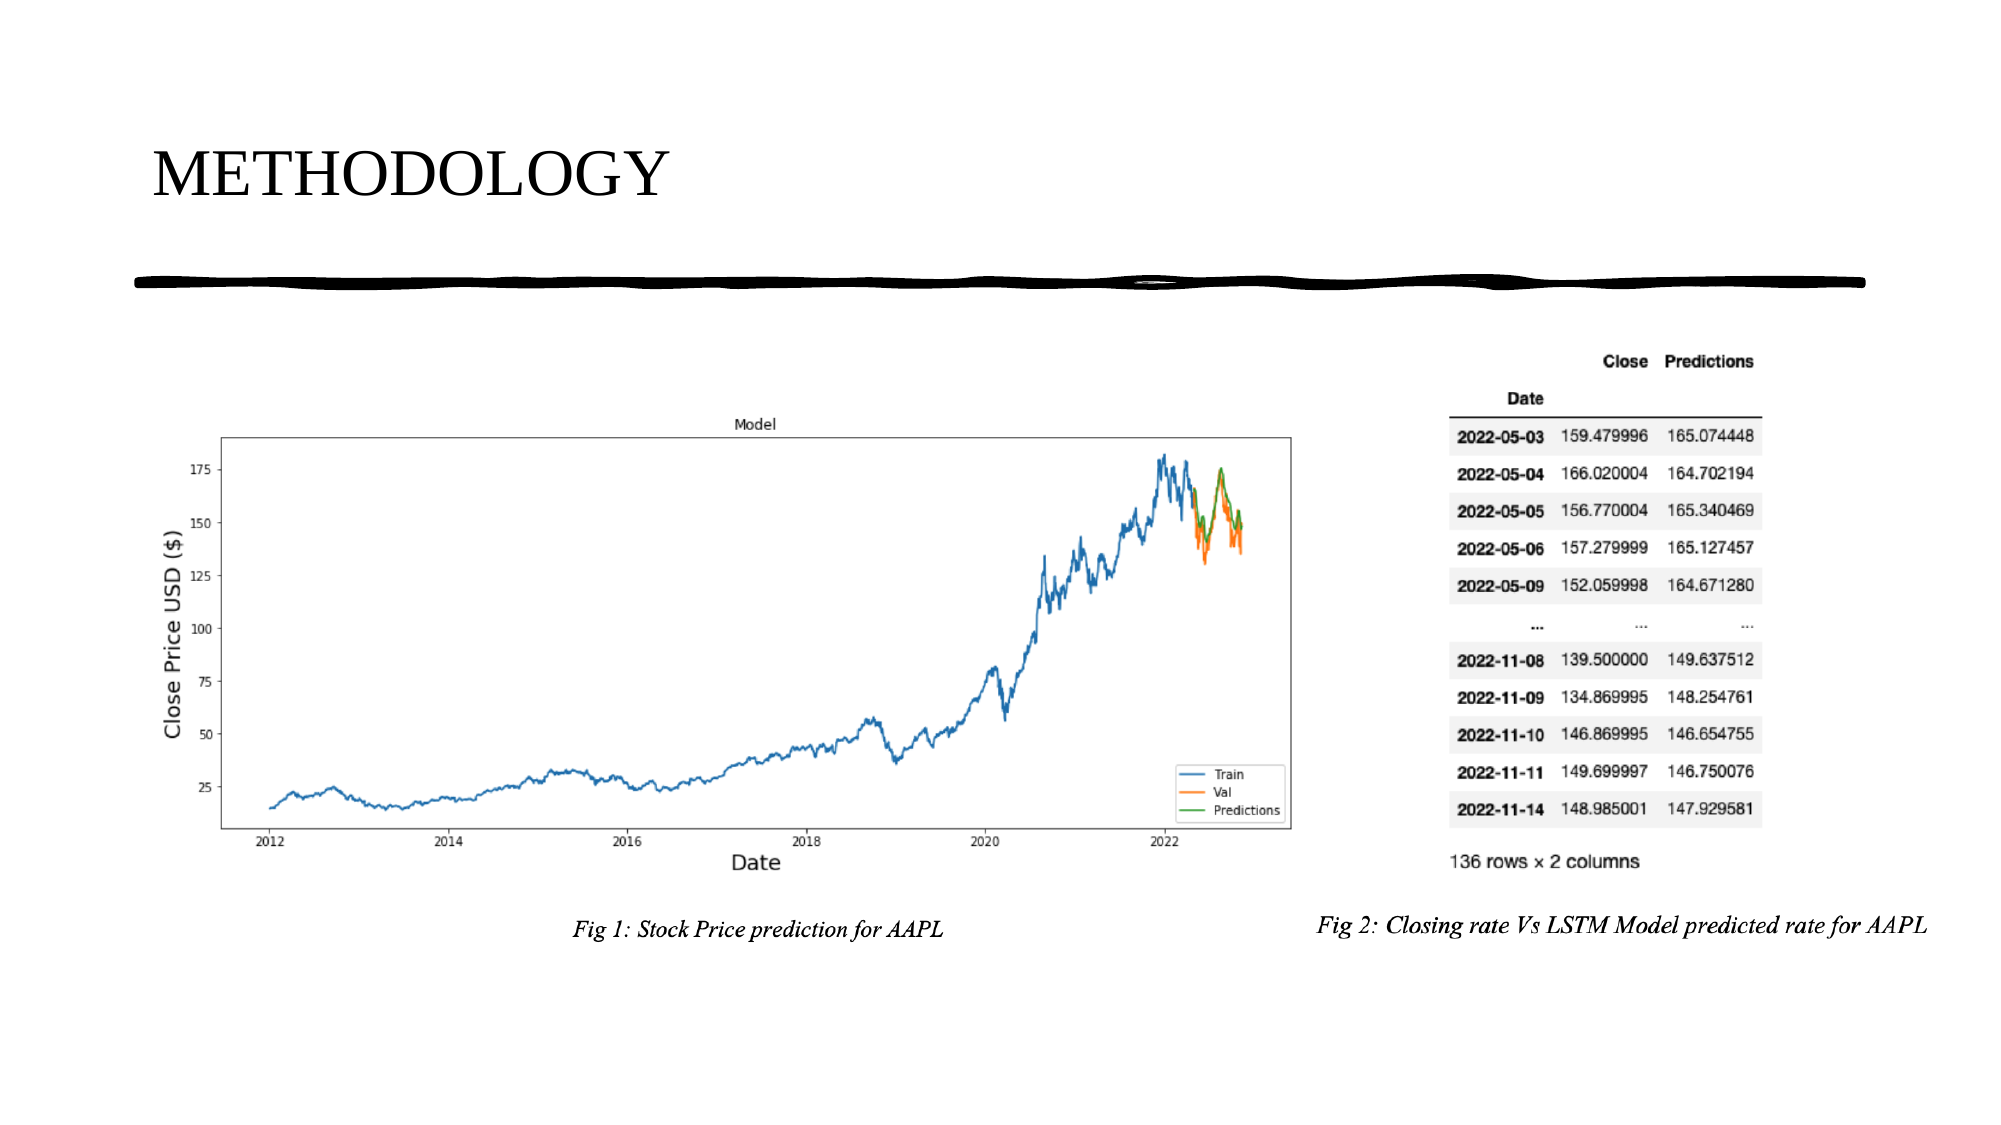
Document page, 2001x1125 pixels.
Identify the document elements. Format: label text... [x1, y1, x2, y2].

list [137, 402, 1304, 950]
picture [1304, 316, 1951, 950]
title METHODOLOGY [137, 59, 1863, 278]
